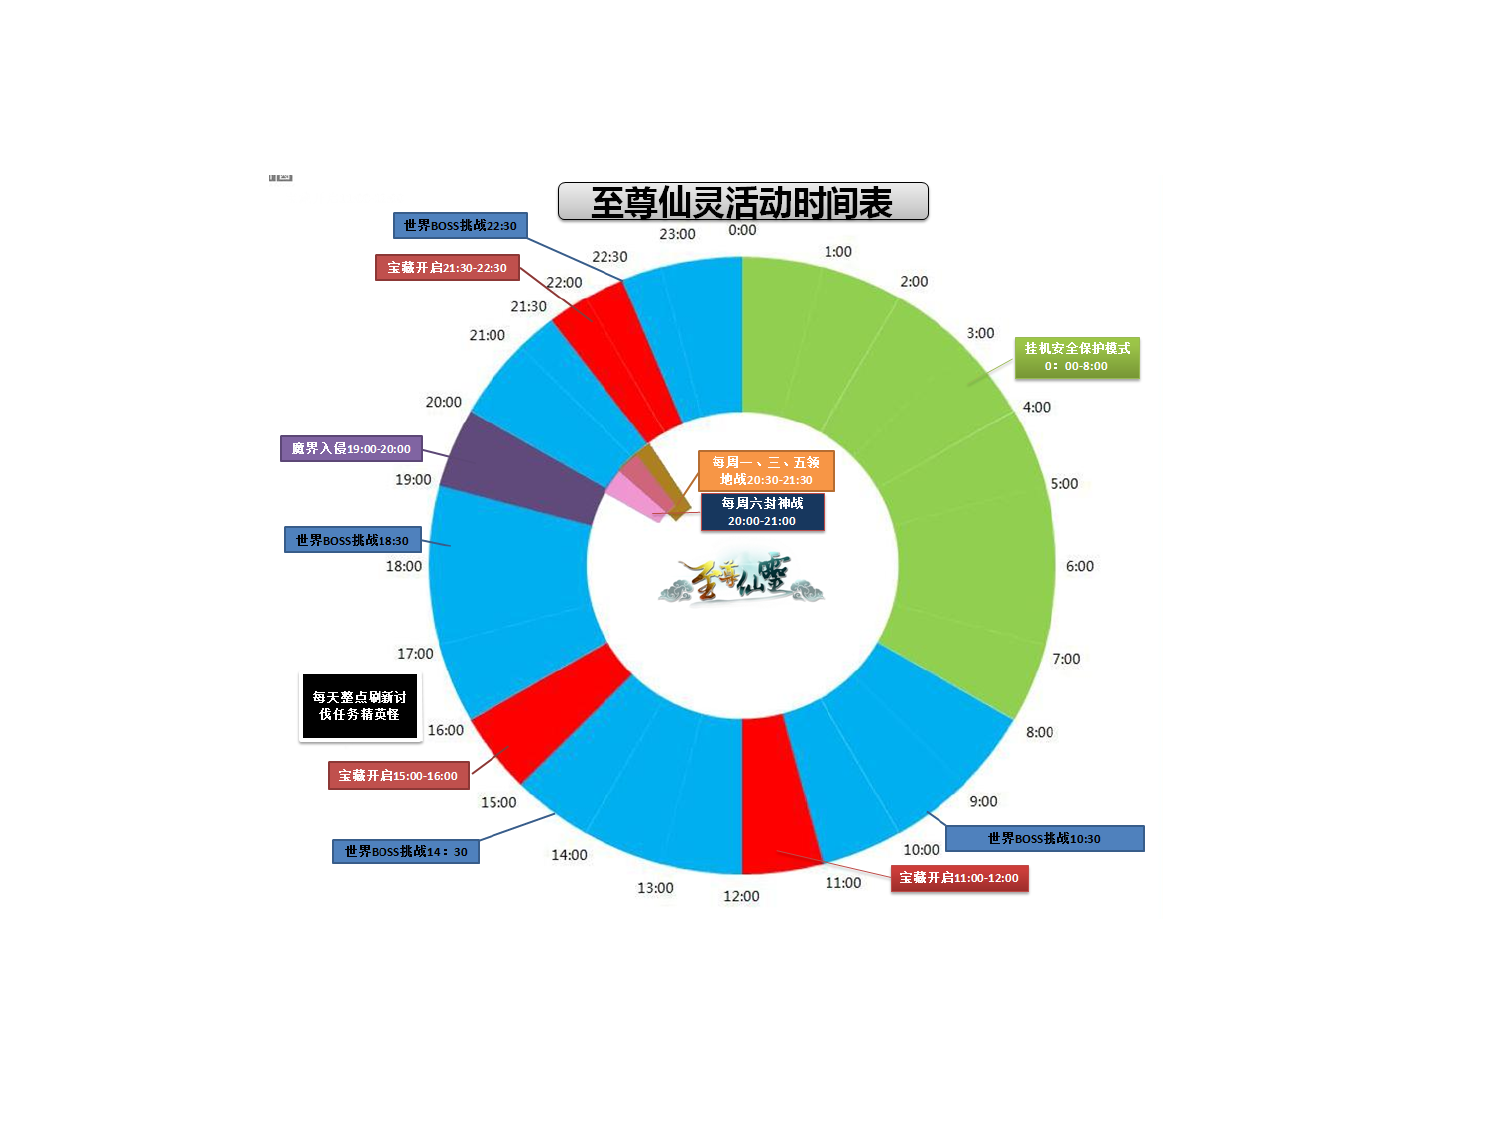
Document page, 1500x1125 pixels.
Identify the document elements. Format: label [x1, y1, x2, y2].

list [269, 175, 1163, 919]
